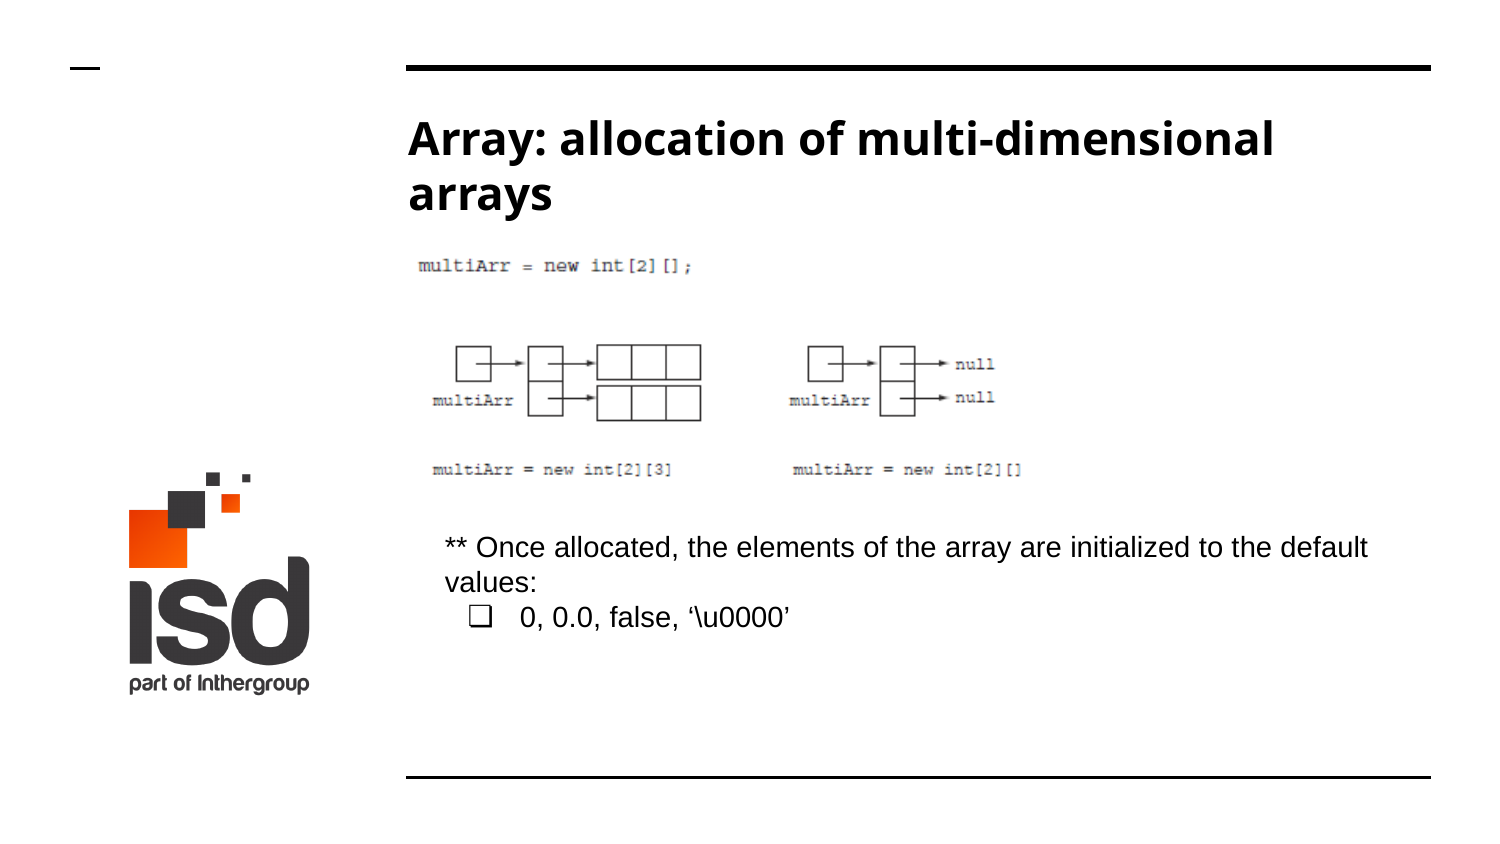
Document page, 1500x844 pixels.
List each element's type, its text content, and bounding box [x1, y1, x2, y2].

text_box ** Once allocated, the elements of the array are initialized to the default values: 0, 0.0, false, ‘\u0000’ [429, 513, 1391, 700]
picture [37, 414, 382, 756]
title Array: allocation of multi-dimensional arrays [393, 94, 1431, 196]
picture [409, 222, 1091, 497]
